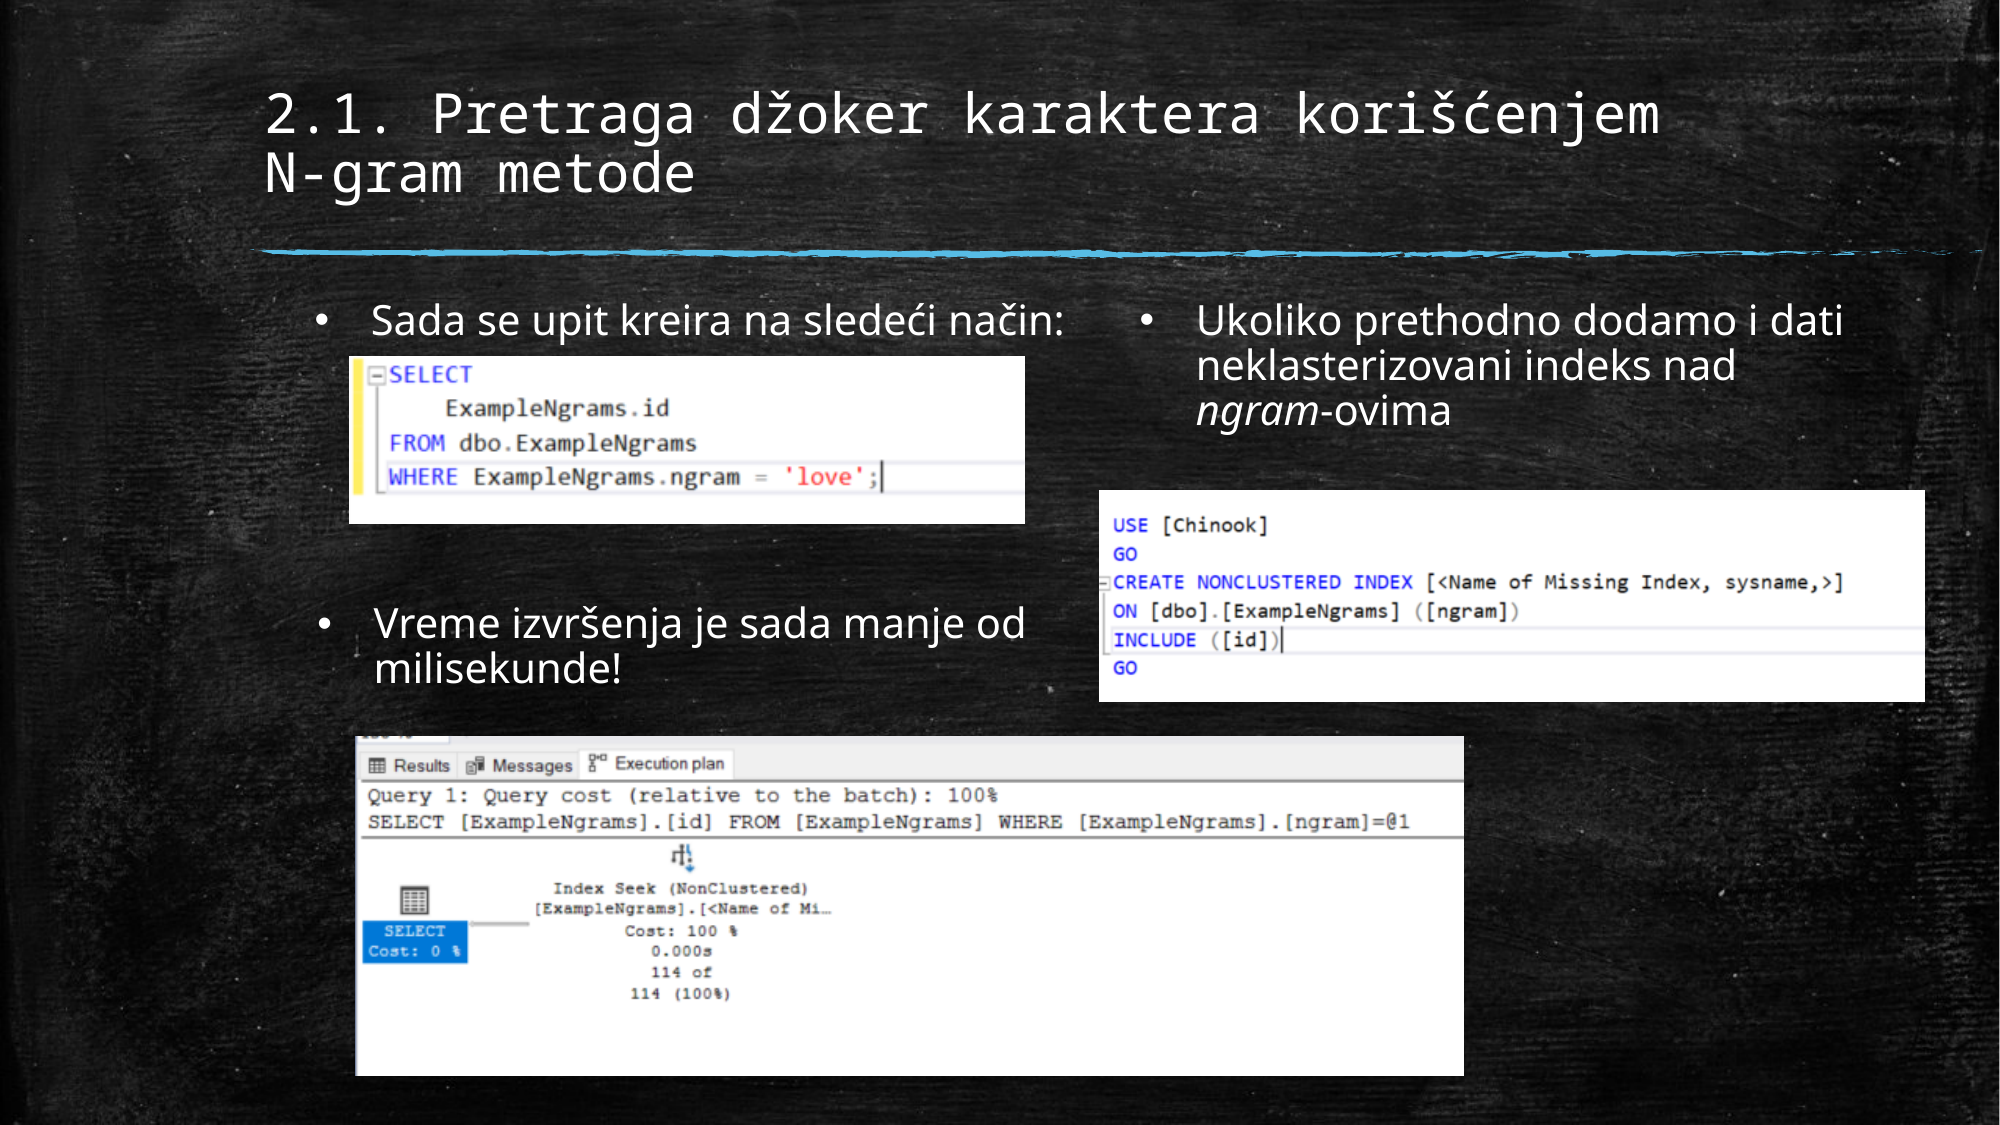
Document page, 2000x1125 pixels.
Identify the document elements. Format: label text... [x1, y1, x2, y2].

picture [349, 356, 1025, 524]
picture [1099, 490, 1925, 702]
title 2.1. Pretraga džoker karaktera korišćenjem N-gram metode [249, 45, 1750, 213]
text_box Ukoliko prethodno dodamo i dati neklasterizovani indeks nad ngram-ovima [1124, 292, 1900, 442]
picture [355, 736, 1464, 1076]
text_box Sada se upit kreira na sledeći način: [299, 292, 1124, 352]
text_box Vreme izvršenja je sada manje od milisekunde! [302, 595, 1078, 701]
